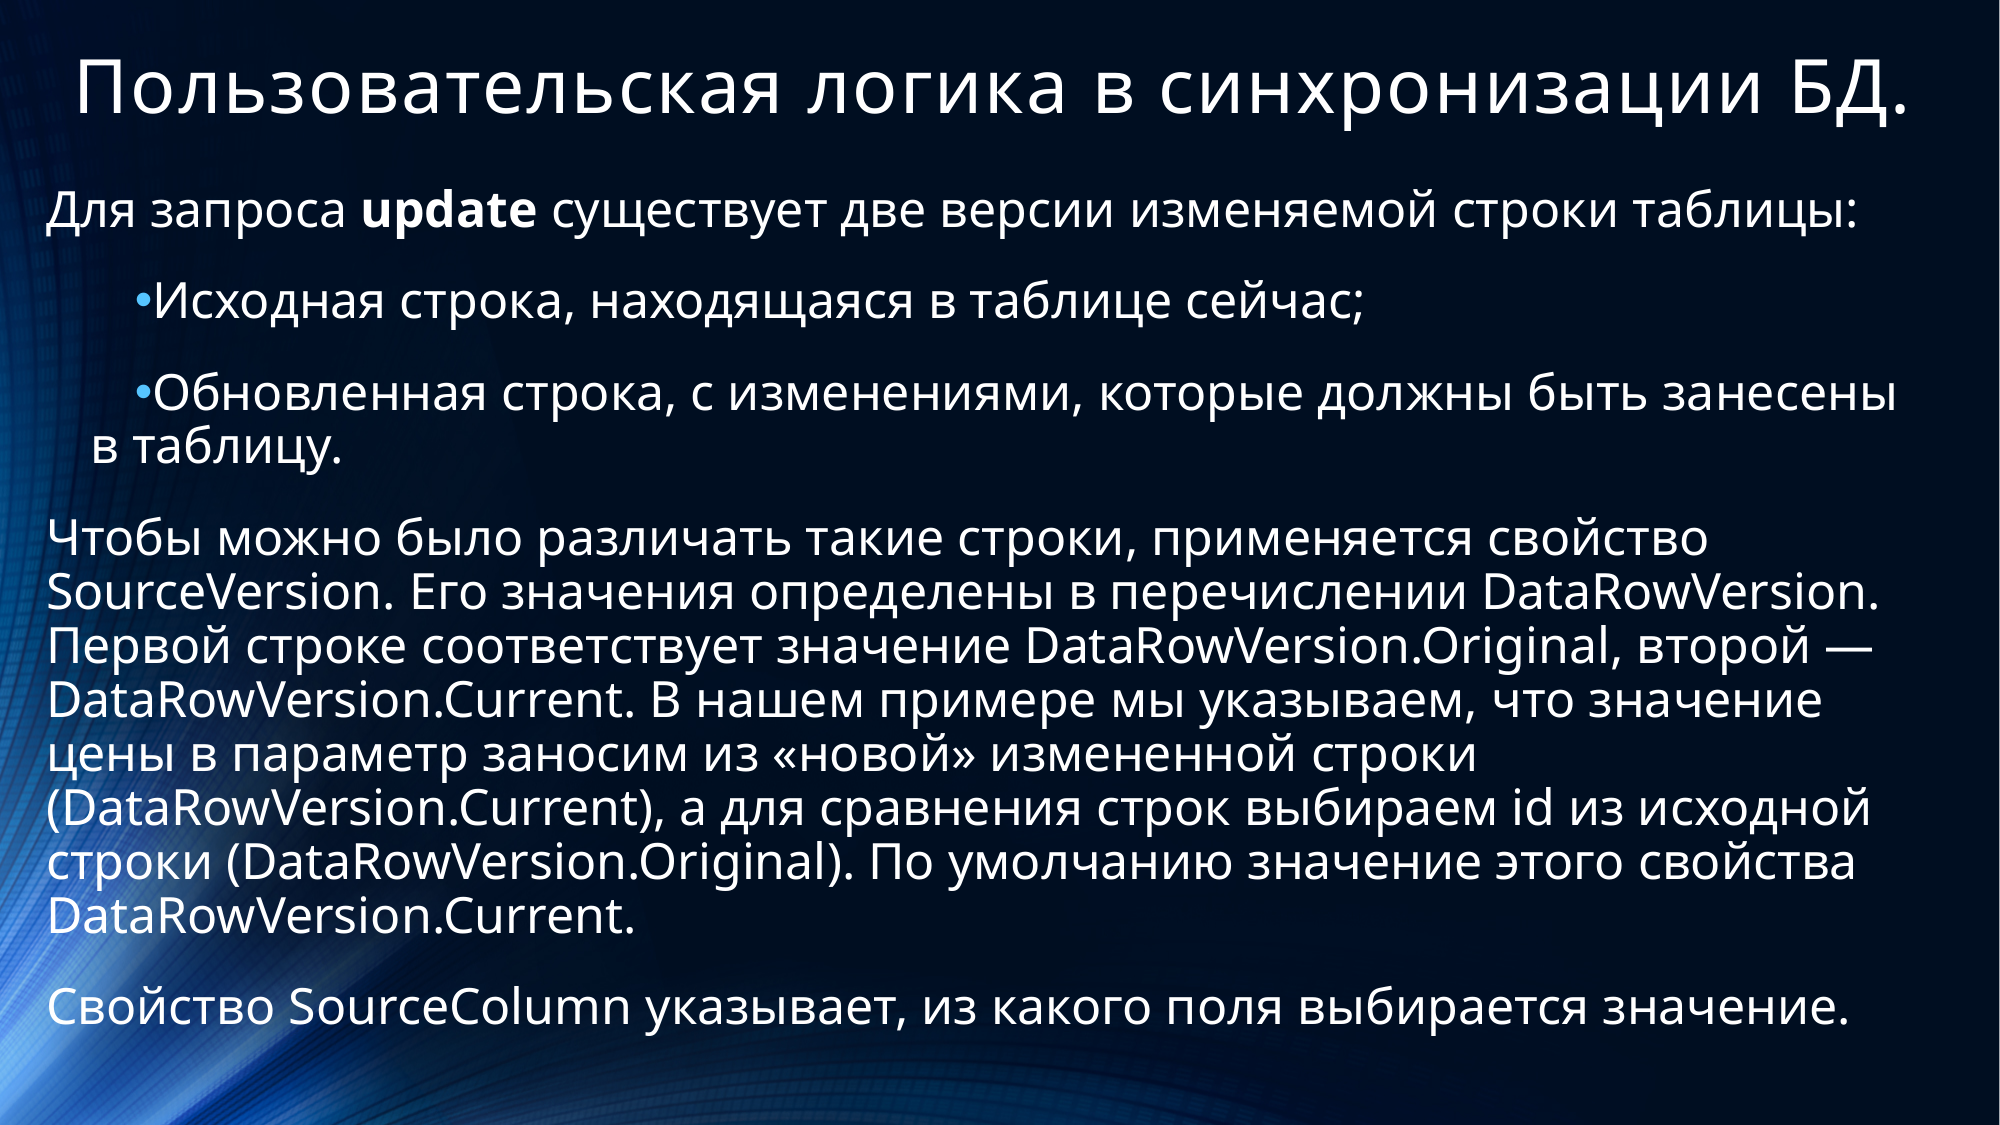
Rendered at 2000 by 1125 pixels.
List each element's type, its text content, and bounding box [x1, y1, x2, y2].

list Для запроса update существует две версии изменяемой строки таблицы: Исходная строка, находящаяся в таблице сейчас; Обновленная строка, с изменениями, которые должны быть занесены в таблицу. Чтобы можно было различать такие строки, применяется свойство SourceVersion. Его значения определены в перечислении DataRowVersion. Первой строке соответствует значение DataRowVersion.Original, второй — DataRowVersion.Current. В нашем примере мы указываем, что значение цены в параметр заносим из «новой» измененной строки (DataRowVersion.Current), а для сравнения строк выбираем id из исходной строки (DataRowVersion.Original). По умолчанию значение этого свойства DataRowVersion.Current. Свойство SourceColumn указывает, из какого поля выбирается значение. [31, 137, 1957, 1083]
title Пользовательская логика в синхронизации БД. [31, 30, 1957, 137]
picture [0, 0, 2000, 1125]
